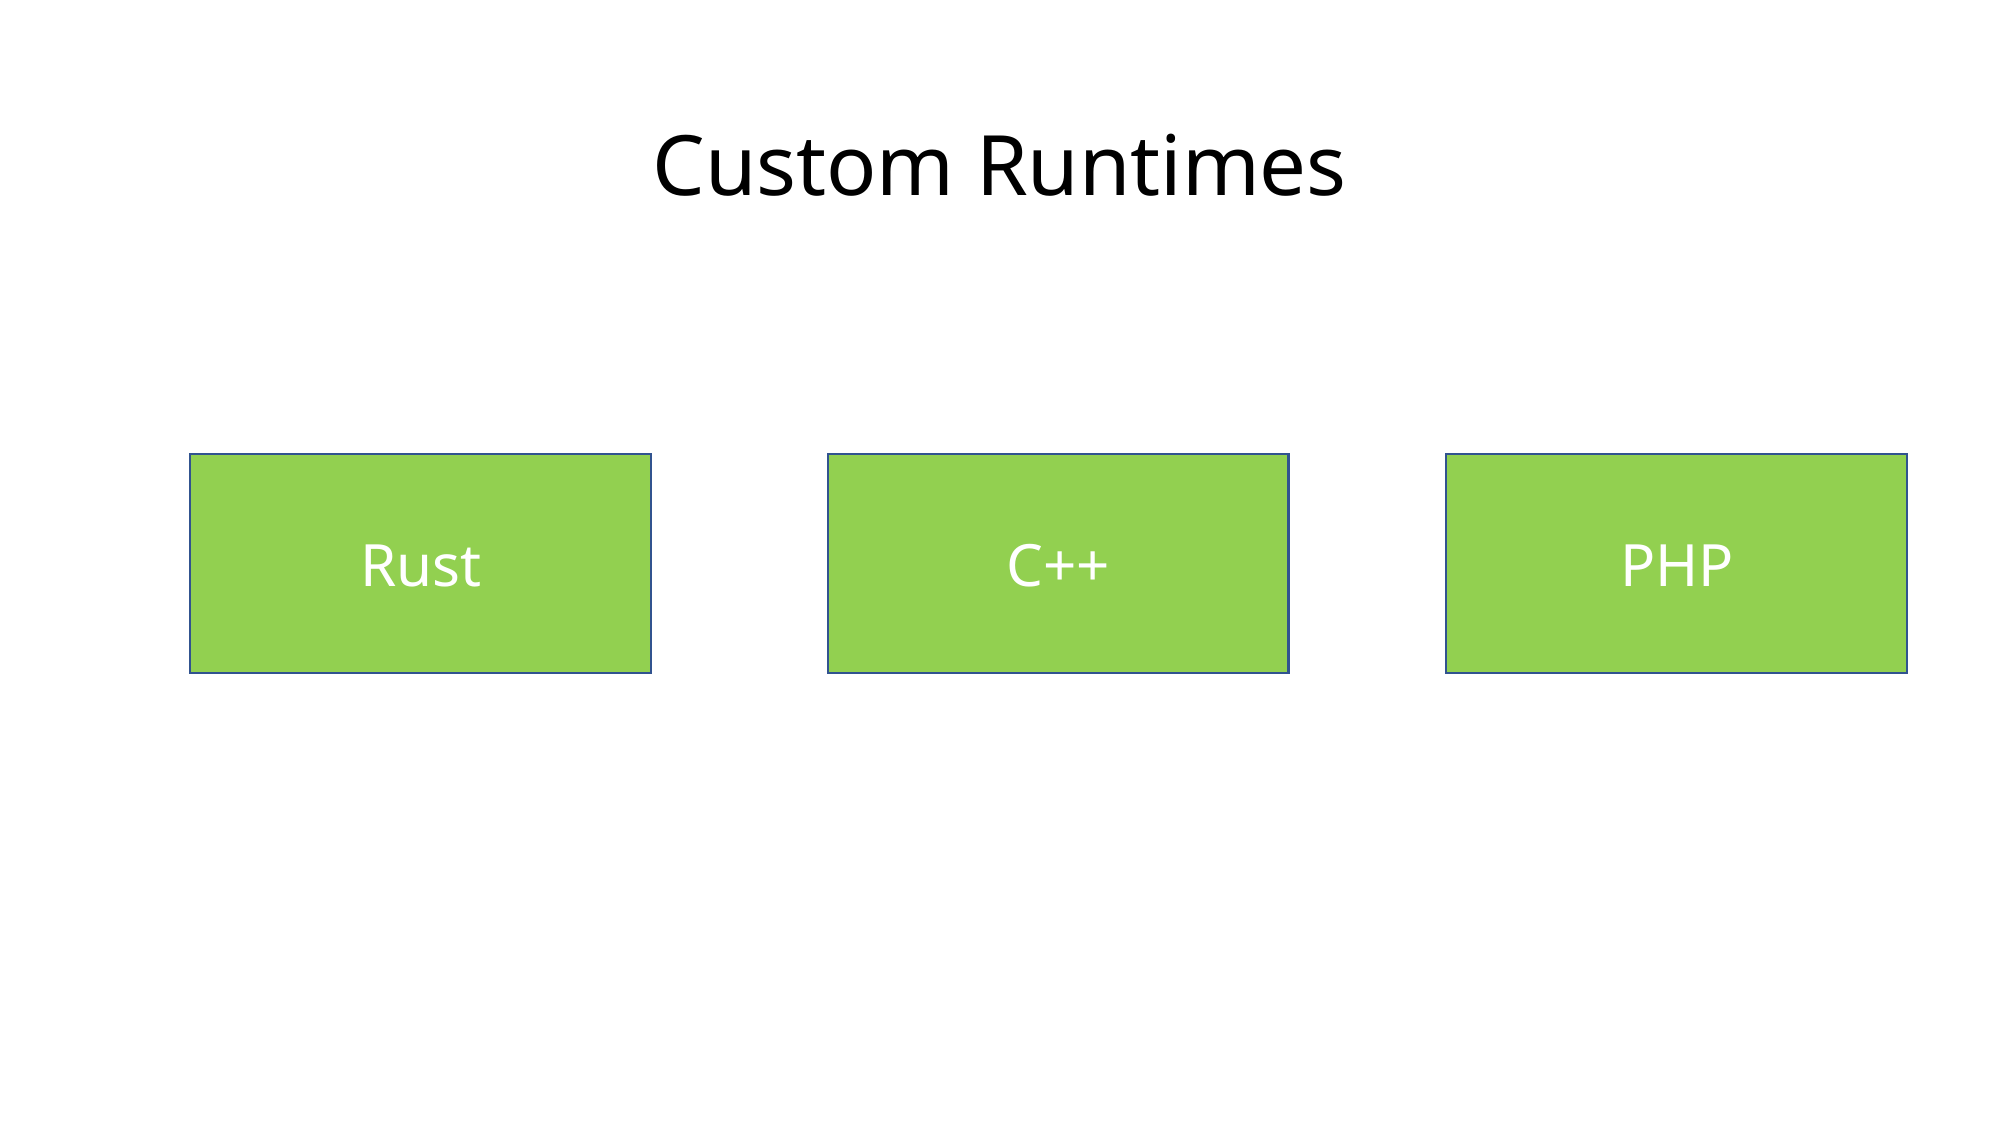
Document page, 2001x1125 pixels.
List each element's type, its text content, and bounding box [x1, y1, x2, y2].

text_box C++ [827, 453, 1289, 673]
text_box Rust [190, 453, 652, 673]
text_box PHP [1446, 453, 1908, 673]
title Custom Runtimes [137, 59, 1863, 278]
